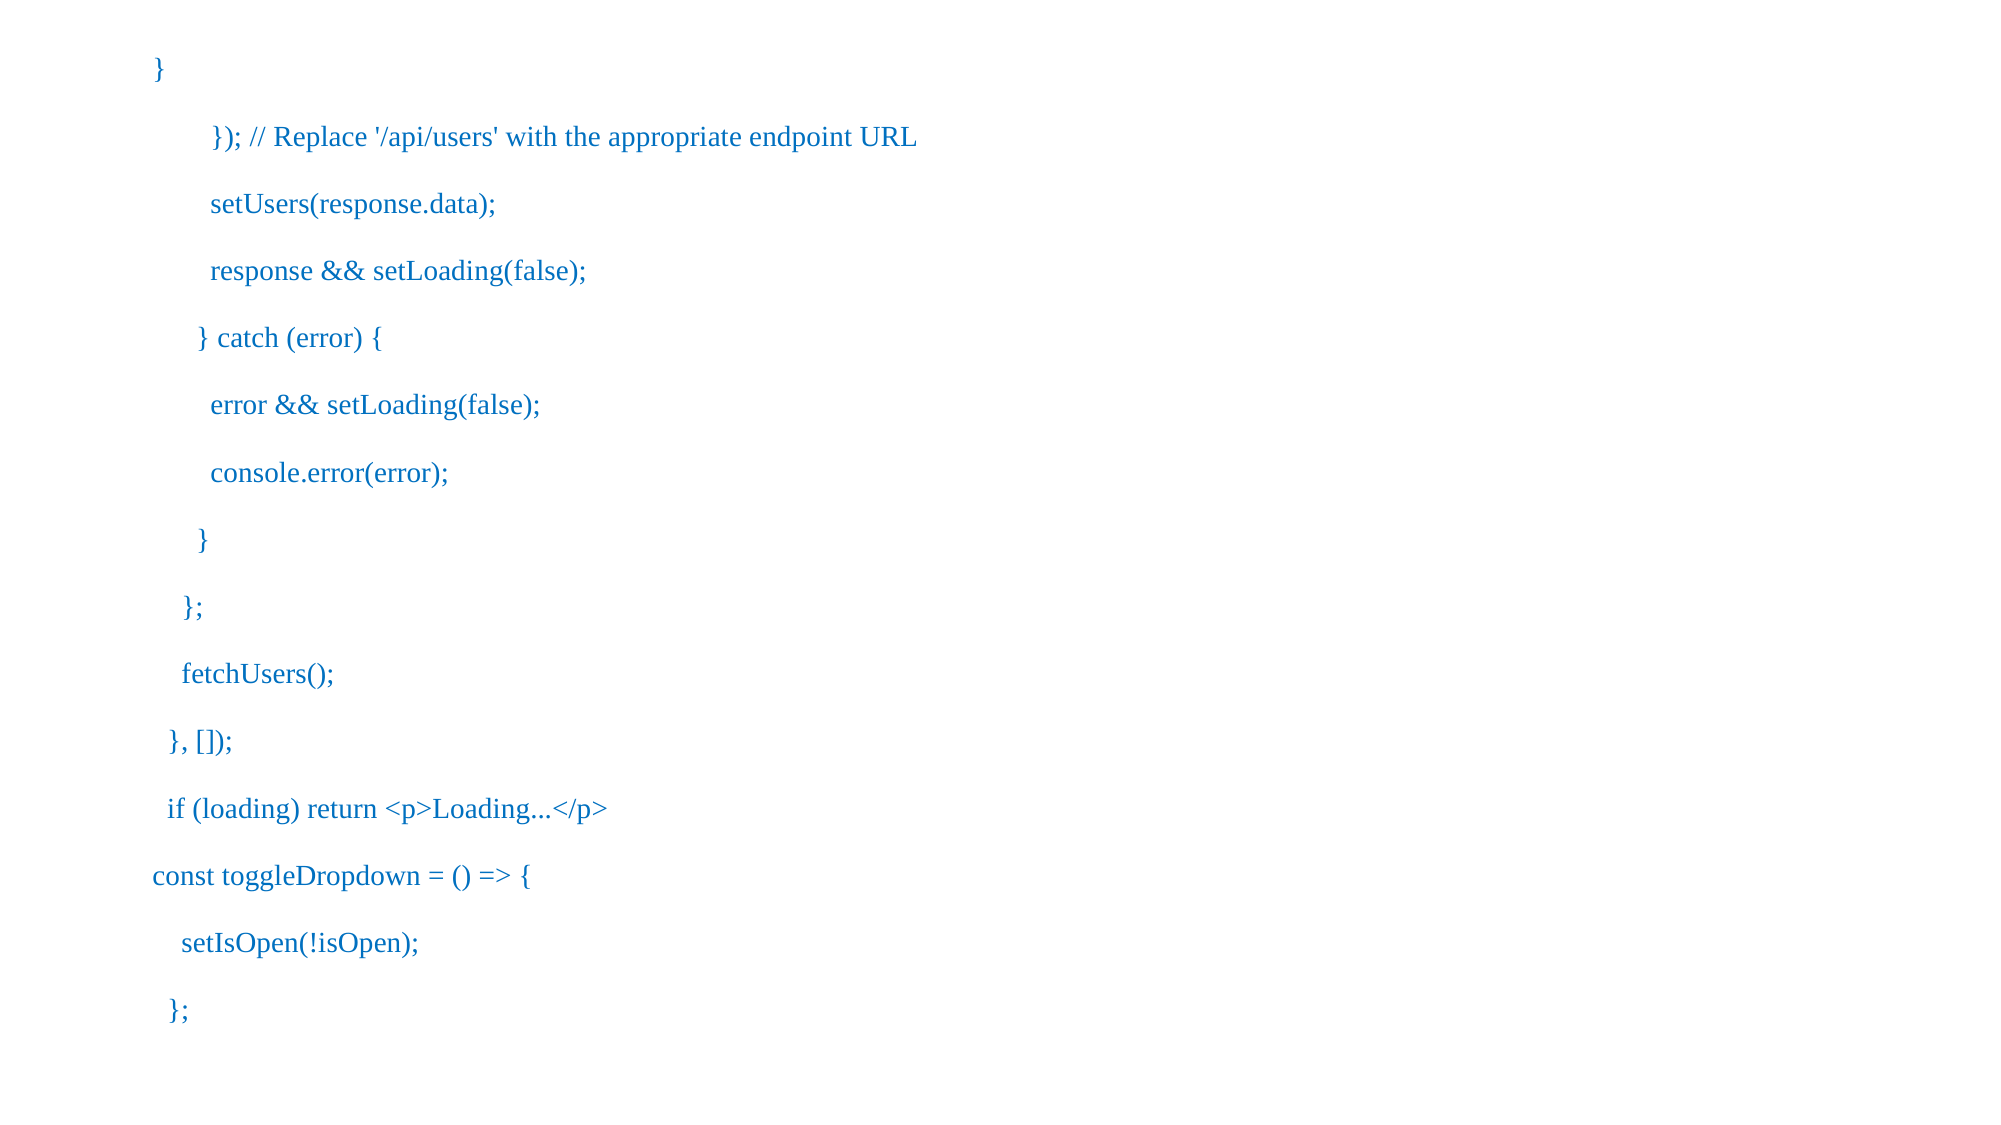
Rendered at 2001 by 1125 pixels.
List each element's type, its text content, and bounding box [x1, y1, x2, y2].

list } }); // Replace '/api/users' with the appropriate endpoint URL setUsers(response.data); response && setLoading(false); } catch (error) { error && setLoading(false); console.error(error); } }; fetchUsers(); }, []); if (loading) return <p>Loading...</p> const toggleDropdown = () => { setIsOpen(!isOpen); }; [137, 47, 1863, 1075]
